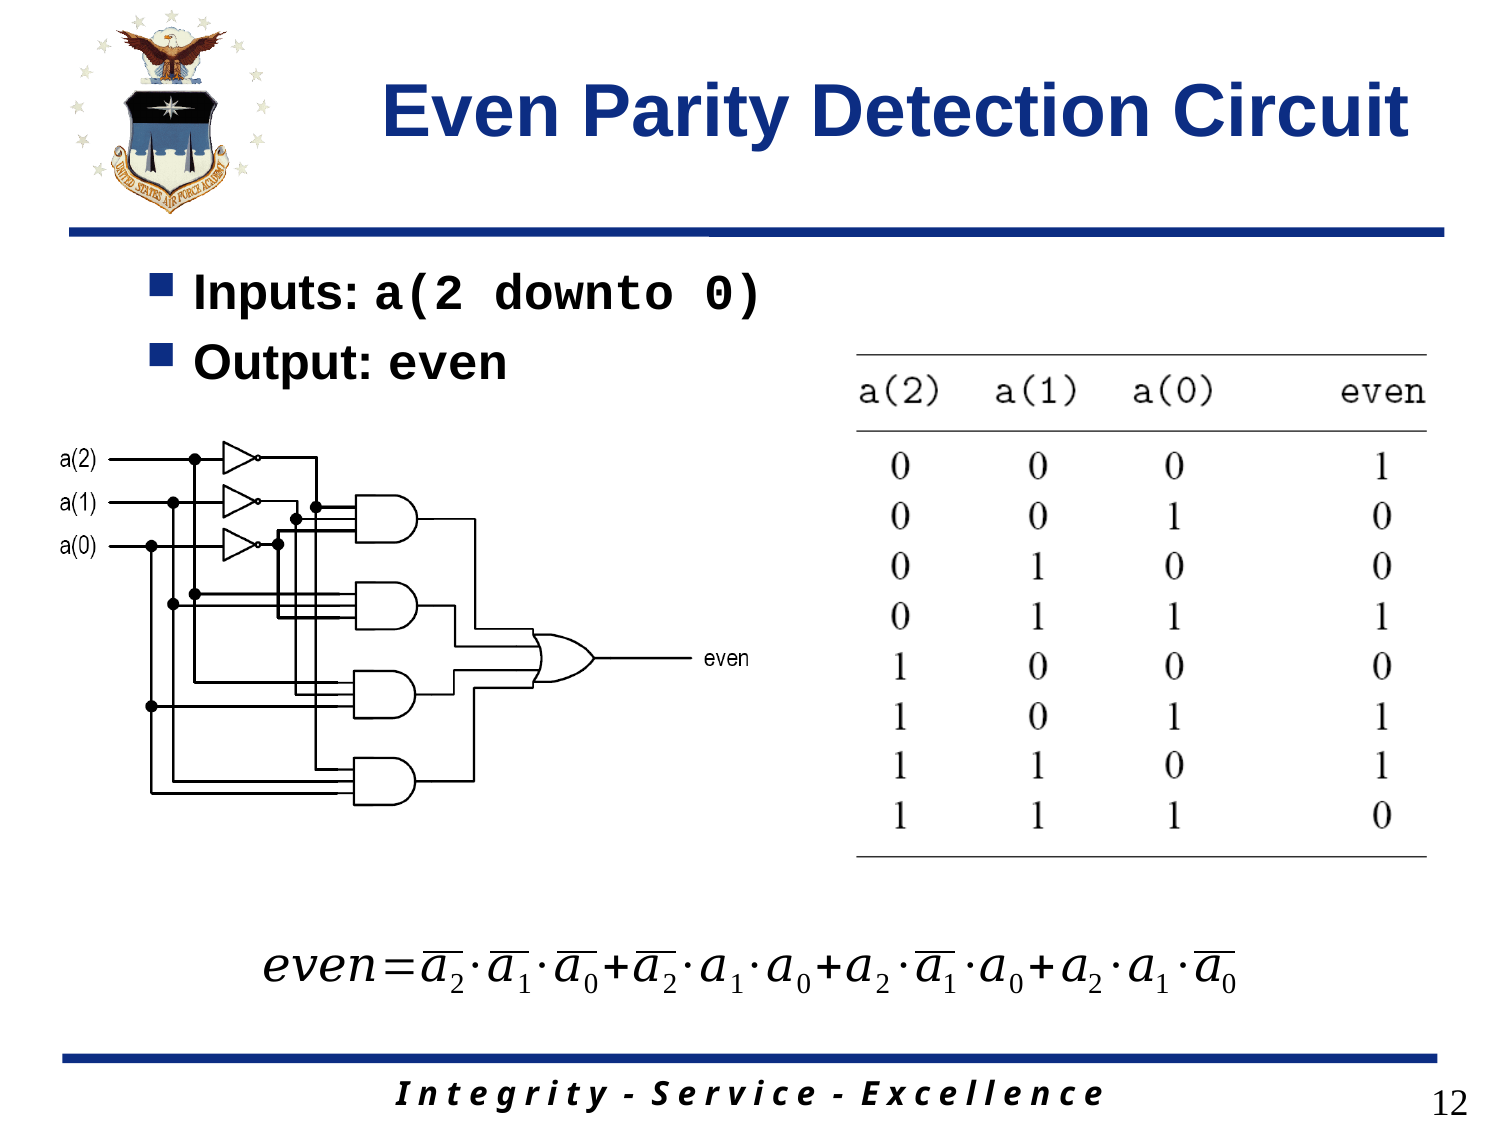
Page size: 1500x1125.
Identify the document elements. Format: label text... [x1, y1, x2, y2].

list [838, 343, 1437, 871]
list Inputs: a(2 downto 0) Output: even [131, 251, 786, 962]
title Even Parity Detection Circuit [313, 12, 1427, 201]
slide_number 12 [1133, 1025, 1484, 1105]
picture [54, 437, 756, 812]
picture [63, 0, 275, 222]
